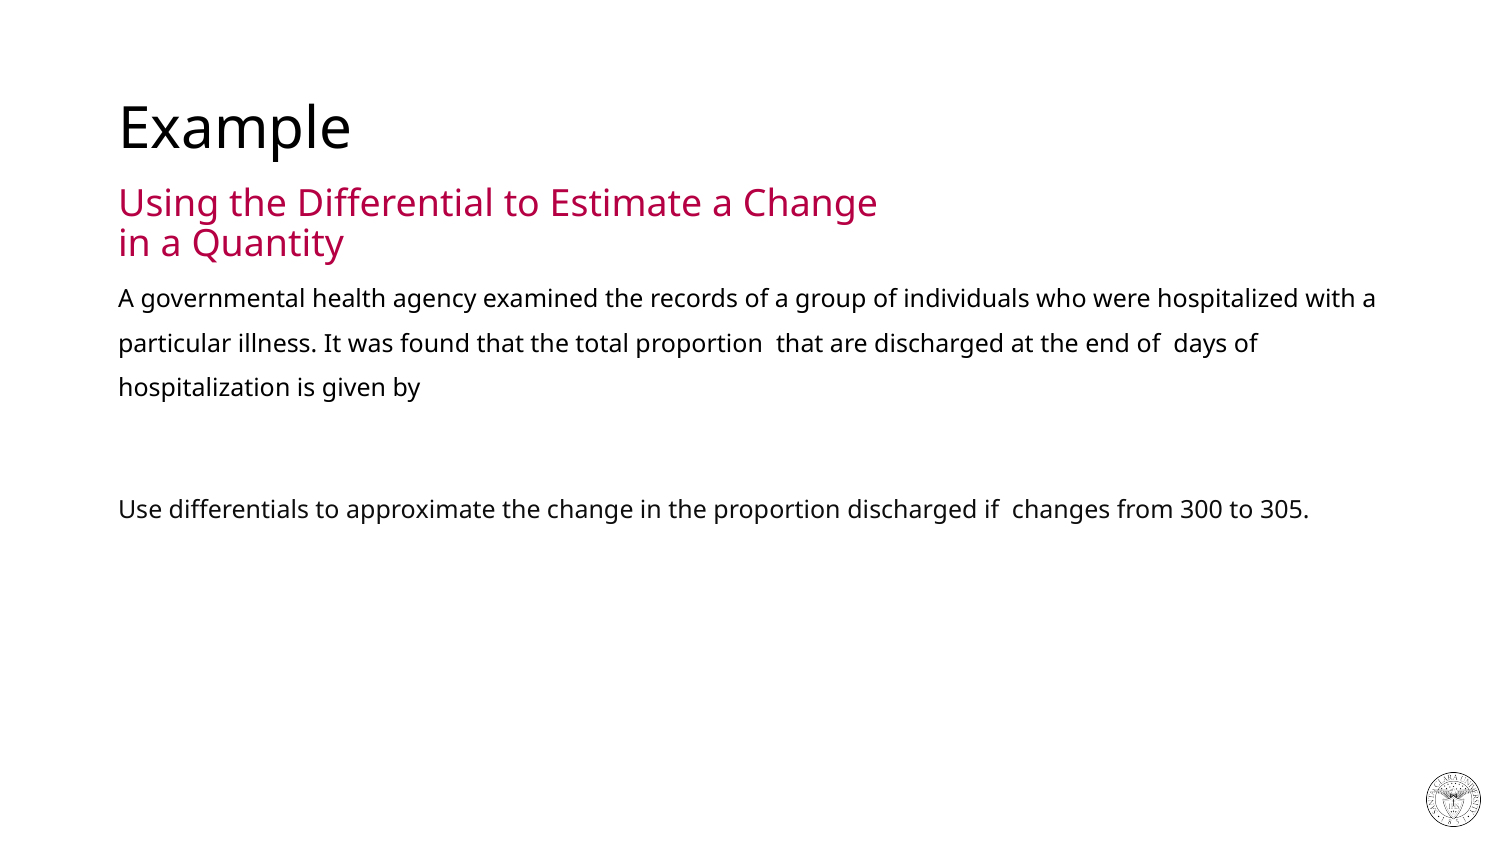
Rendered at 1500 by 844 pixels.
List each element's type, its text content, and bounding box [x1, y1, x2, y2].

title Example [103, 44, 1397, 169]
picture [1426, 772, 1481, 827]
list Using the Differential to Estimate a Change in a Quantity [103, 176, 911, 243]
